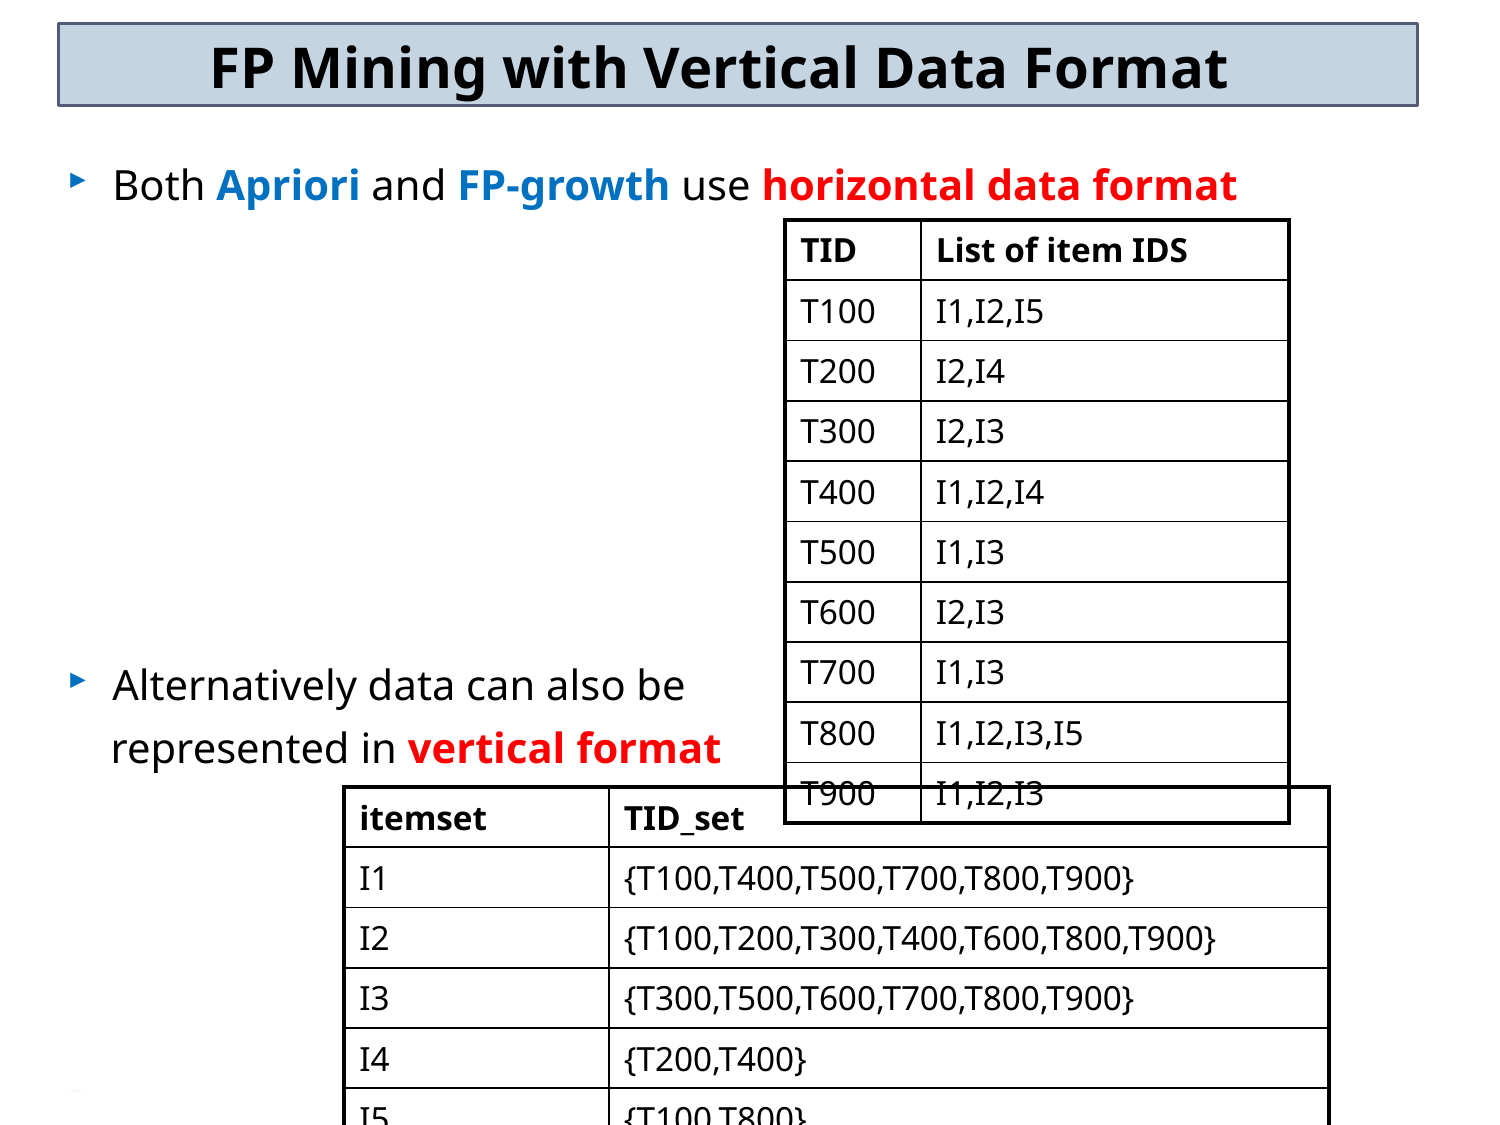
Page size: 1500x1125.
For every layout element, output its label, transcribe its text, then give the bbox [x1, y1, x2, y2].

table_cell I1,I2,I3,I5 [922, 703, 1287, 762]
table_cell {T100,T200,T300,T400,T600,T800,T900} [610, 908, 1327, 967]
table_cell I2,I3 [922, 583, 1287, 641]
table_cell I1,I3 [922, 643, 1287, 701]
list Both Apriori and FP-growth use horizontal data format Alternatively data can also be represented in vertical format [52, 150, 1454, 1125]
table_cell T700 [787, 643, 920, 701]
title FP Mining with Vertical Data Format [15, 24, 1424, 108]
table_cell I1,I3 [922, 522, 1287, 581]
table_cell {T100,T400,T500,T700,T800,T900} [610, 848, 1327, 907]
table_cell I1 [346, 848, 608, 907]
table_cell I1,I2,I5 [922, 281, 1287, 340]
table_header TID_set [610, 789, 1327, 846]
table_cell T500 [787, 522, 920, 581]
table_header itemset [346, 789, 608, 846]
table_cell T900 [787, 763, 920, 785]
table_cell {T300,T500,T600,T700,T800,T900} [610, 969, 1327, 1027]
table_cell T100 [787, 281, 920, 340]
table_header List of item IDS [922, 222, 1287, 279]
table_cell I2,I3 [922, 402, 1287, 460]
table_cell {T200,T400} [610, 1029, 1327, 1087]
table_cell I1,I2,I3 [922, 763, 1287, 785]
table_cell T600 [787, 583, 920, 641]
table_cell T300 [787, 402, 920, 460]
table_cell T400 [787, 462, 920, 521]
table_cell {T100,T800} [610, 1089, 1327, 1125]
table_header TID [787, 222, 920, 279]
table_cell T200 [787, 341, 920, 400]
table_cell I2,I4 [922, 341, 1287, 400]
table_cell I1,I2,I4 [922, 462, 1287, 521]
table_cell I3 [346, 969, 608, 1027]
table_cell I4 [346, 1029, 608, 1087]
table_cell I2 [346, 908, 608, 967]
table_cell T800 [787, 703, 920, 762]
table_cell I5 [346, 1089, 608, 1125]
